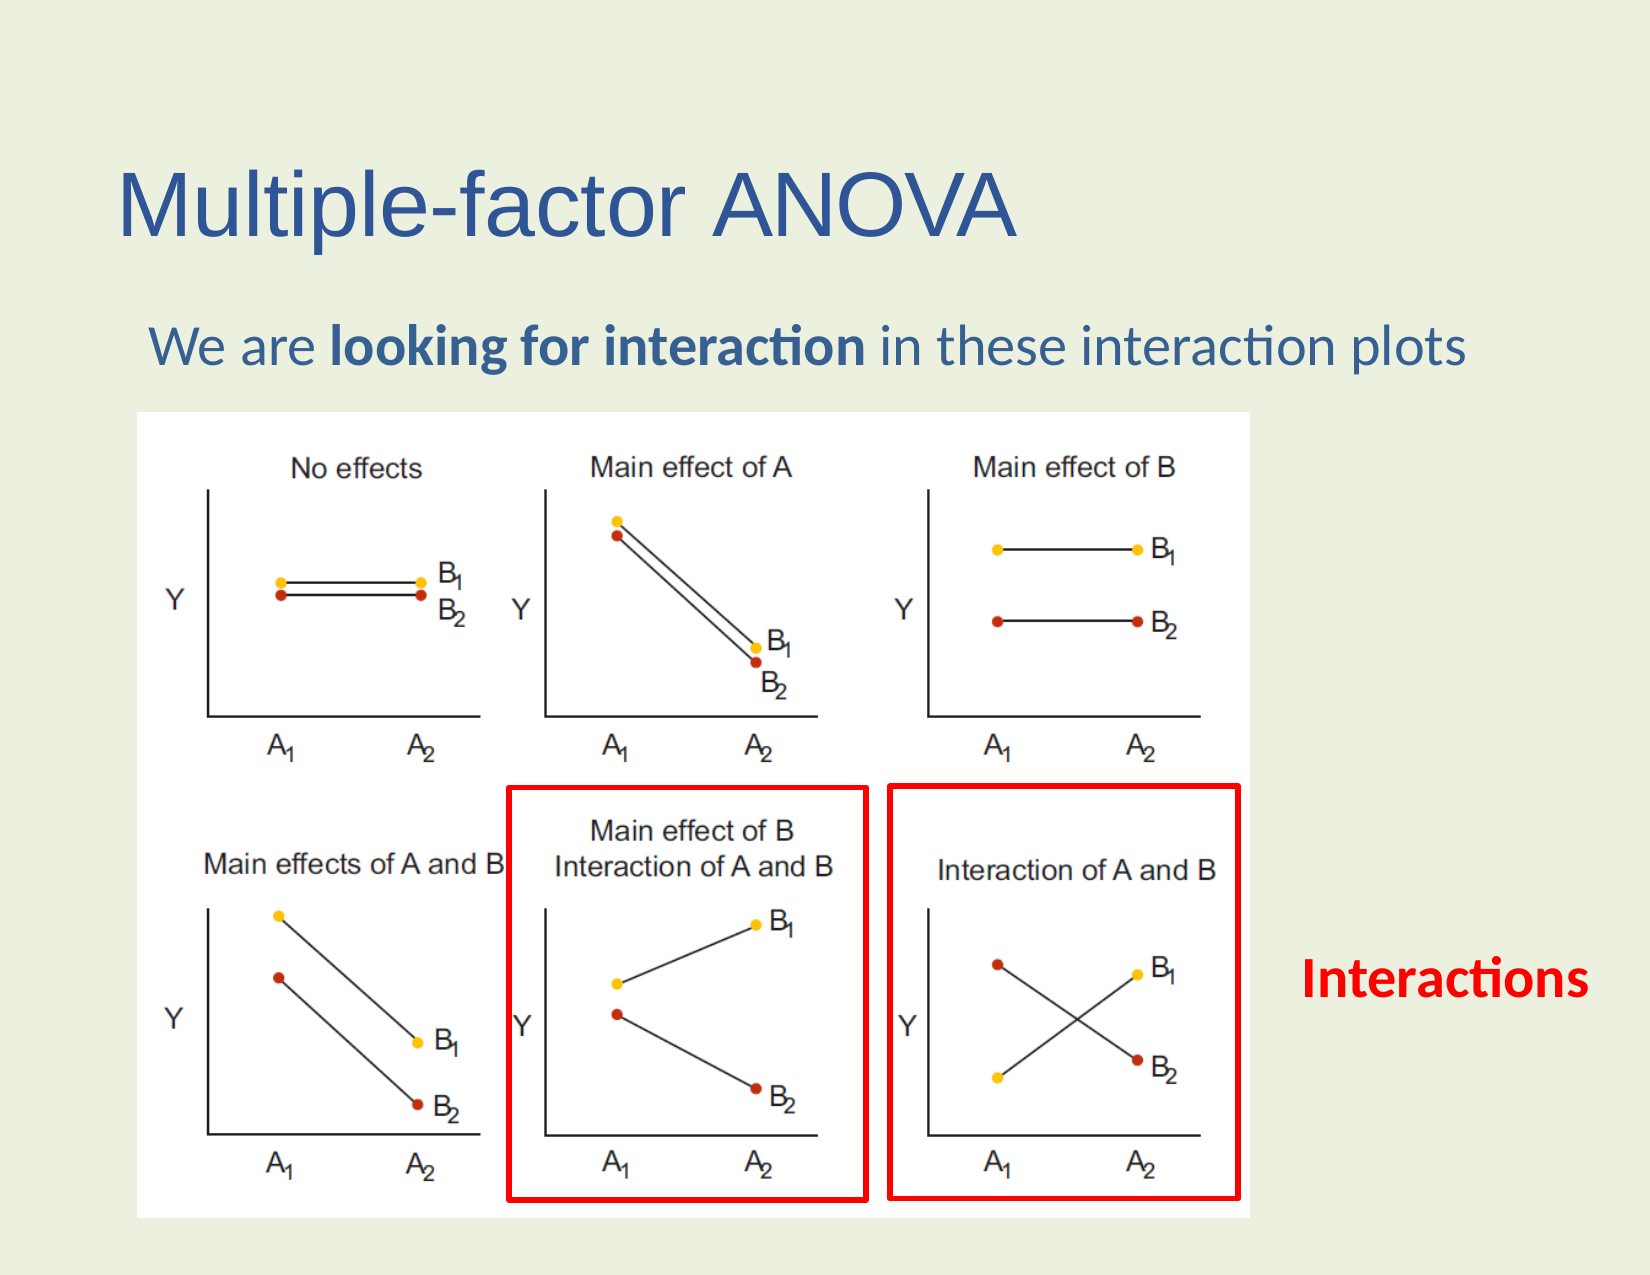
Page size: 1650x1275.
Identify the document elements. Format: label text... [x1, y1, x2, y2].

text_box Interactions [1287, 932, 1605, 1017]
picture [137, 412, 1251, 1218]
text_box Multiple-factor ANOVA [99, 137, 1388, 263]
text_box We are looking for interaction in these interaction plots [133, 299, 1483, 385]
